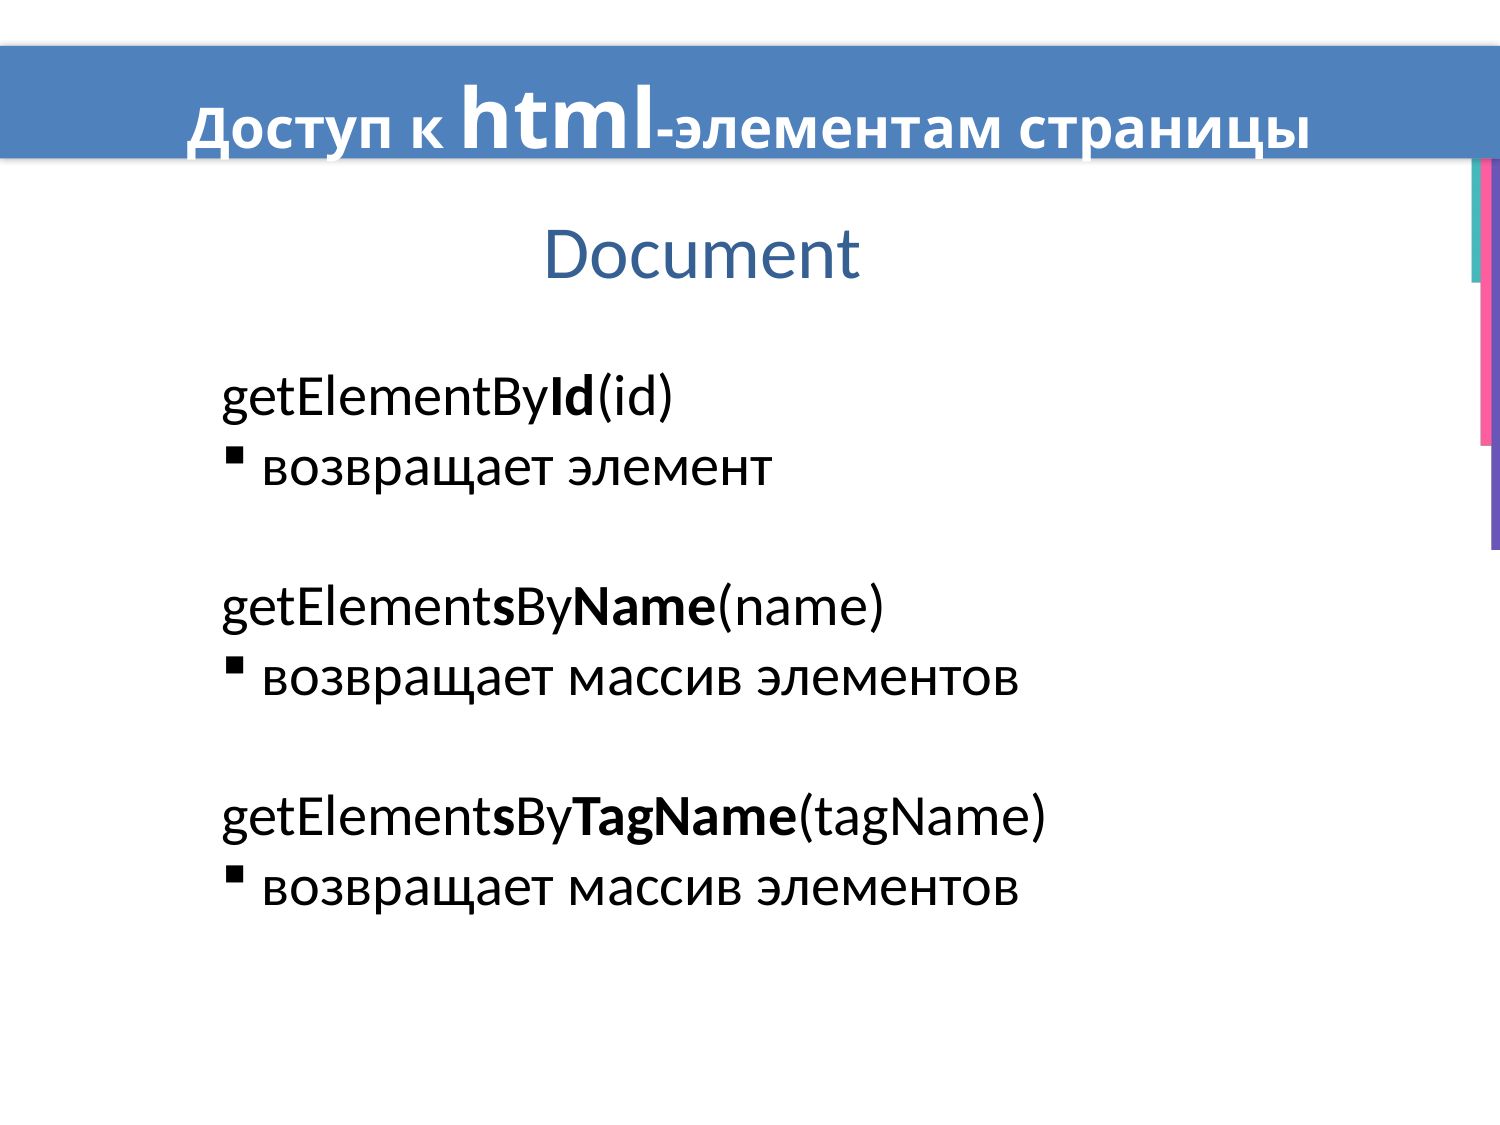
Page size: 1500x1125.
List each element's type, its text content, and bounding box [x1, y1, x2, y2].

text_box getElementById(id) возвращает элемент getElementsByName(name) возвращает массив элементов getElementsByTagName(tagName) возвращает массив элементов [206, 349, 1258, 970]
picture [1472, 159, 1500, 549]
title Доступ к html-элементам страницы [75, 45, 1425, 185]
text_box Document [395, 196, 1010, 301]
